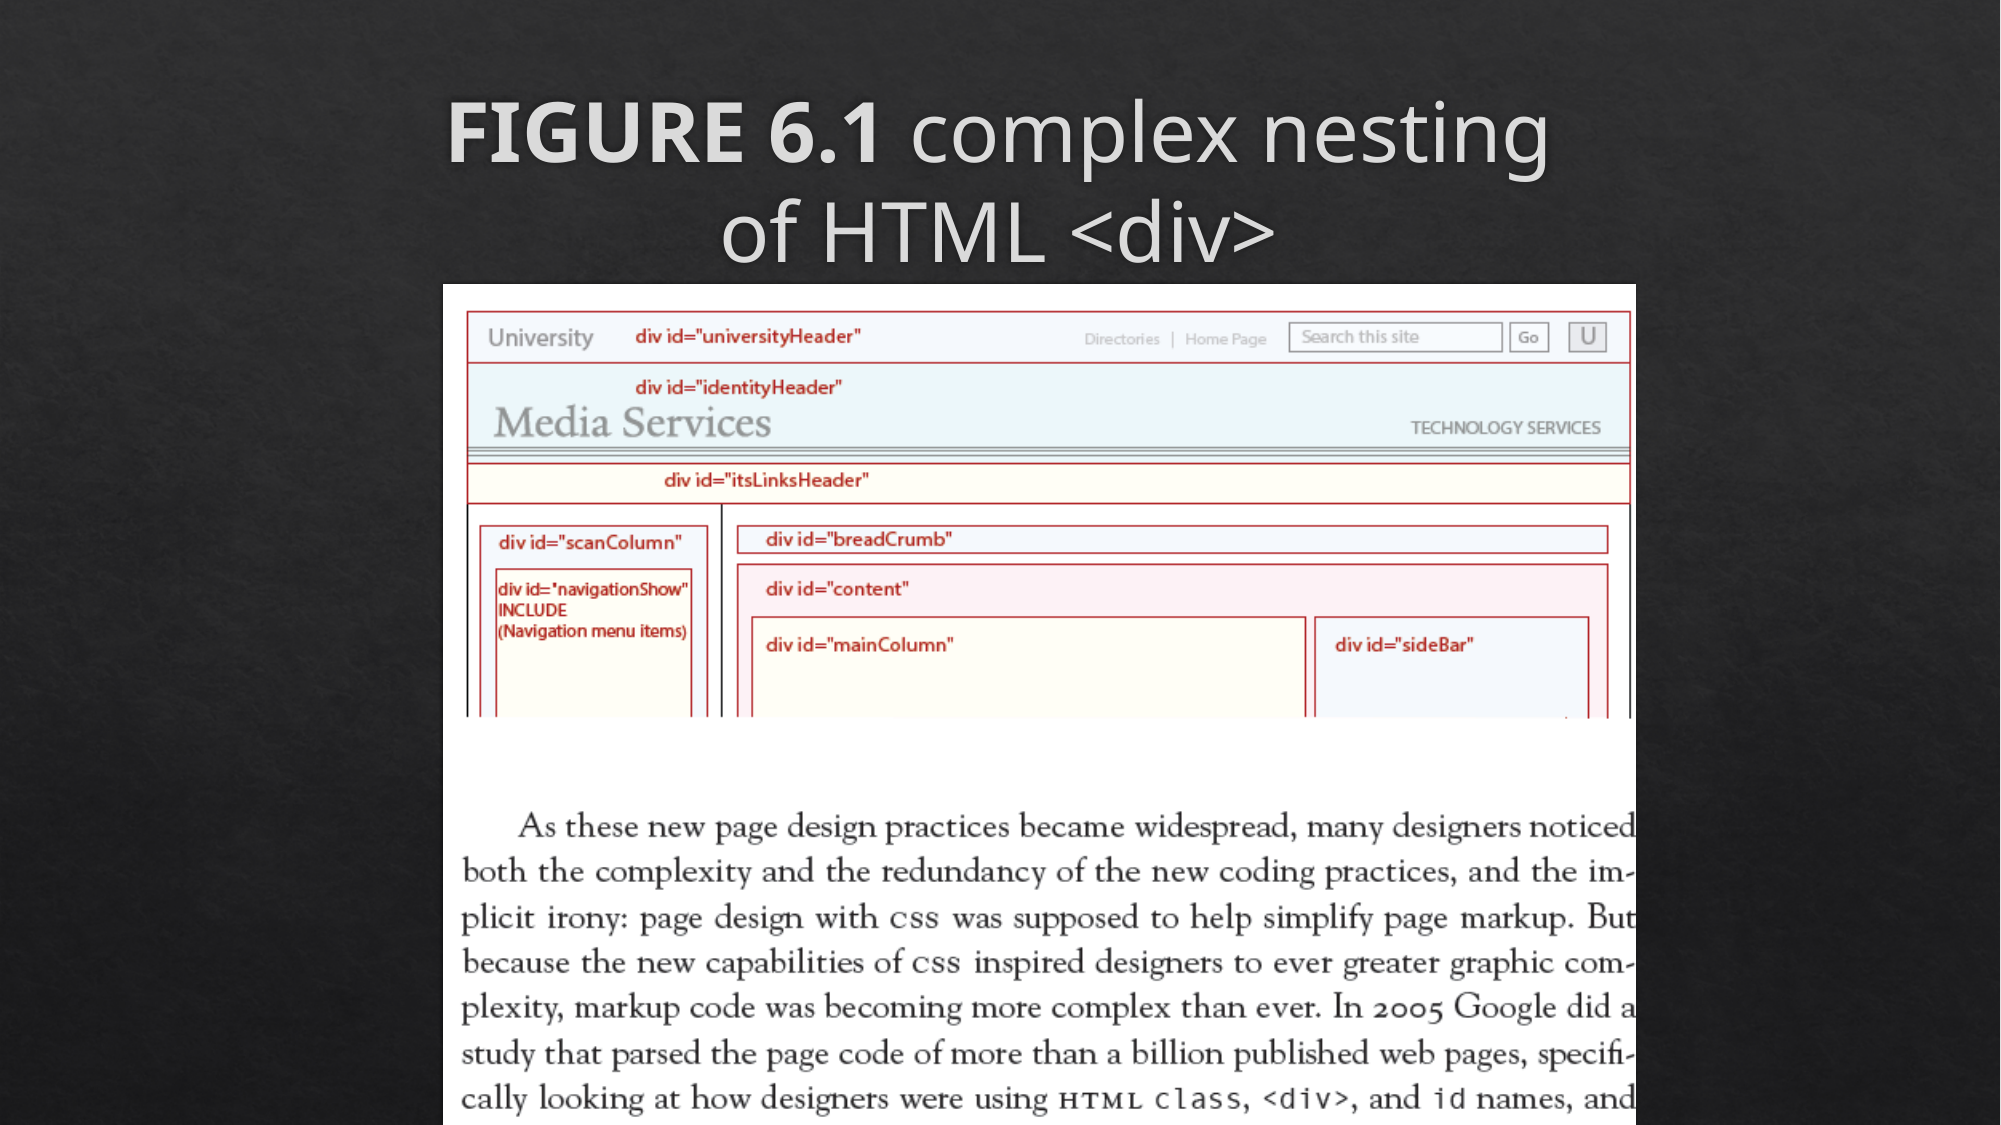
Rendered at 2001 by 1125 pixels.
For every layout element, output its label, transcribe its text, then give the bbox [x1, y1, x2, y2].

title FIGURE 6.1 complex nesting of HTML <div> [149, 99, 1849, 260]
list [442, 283, 1636, 1125]
